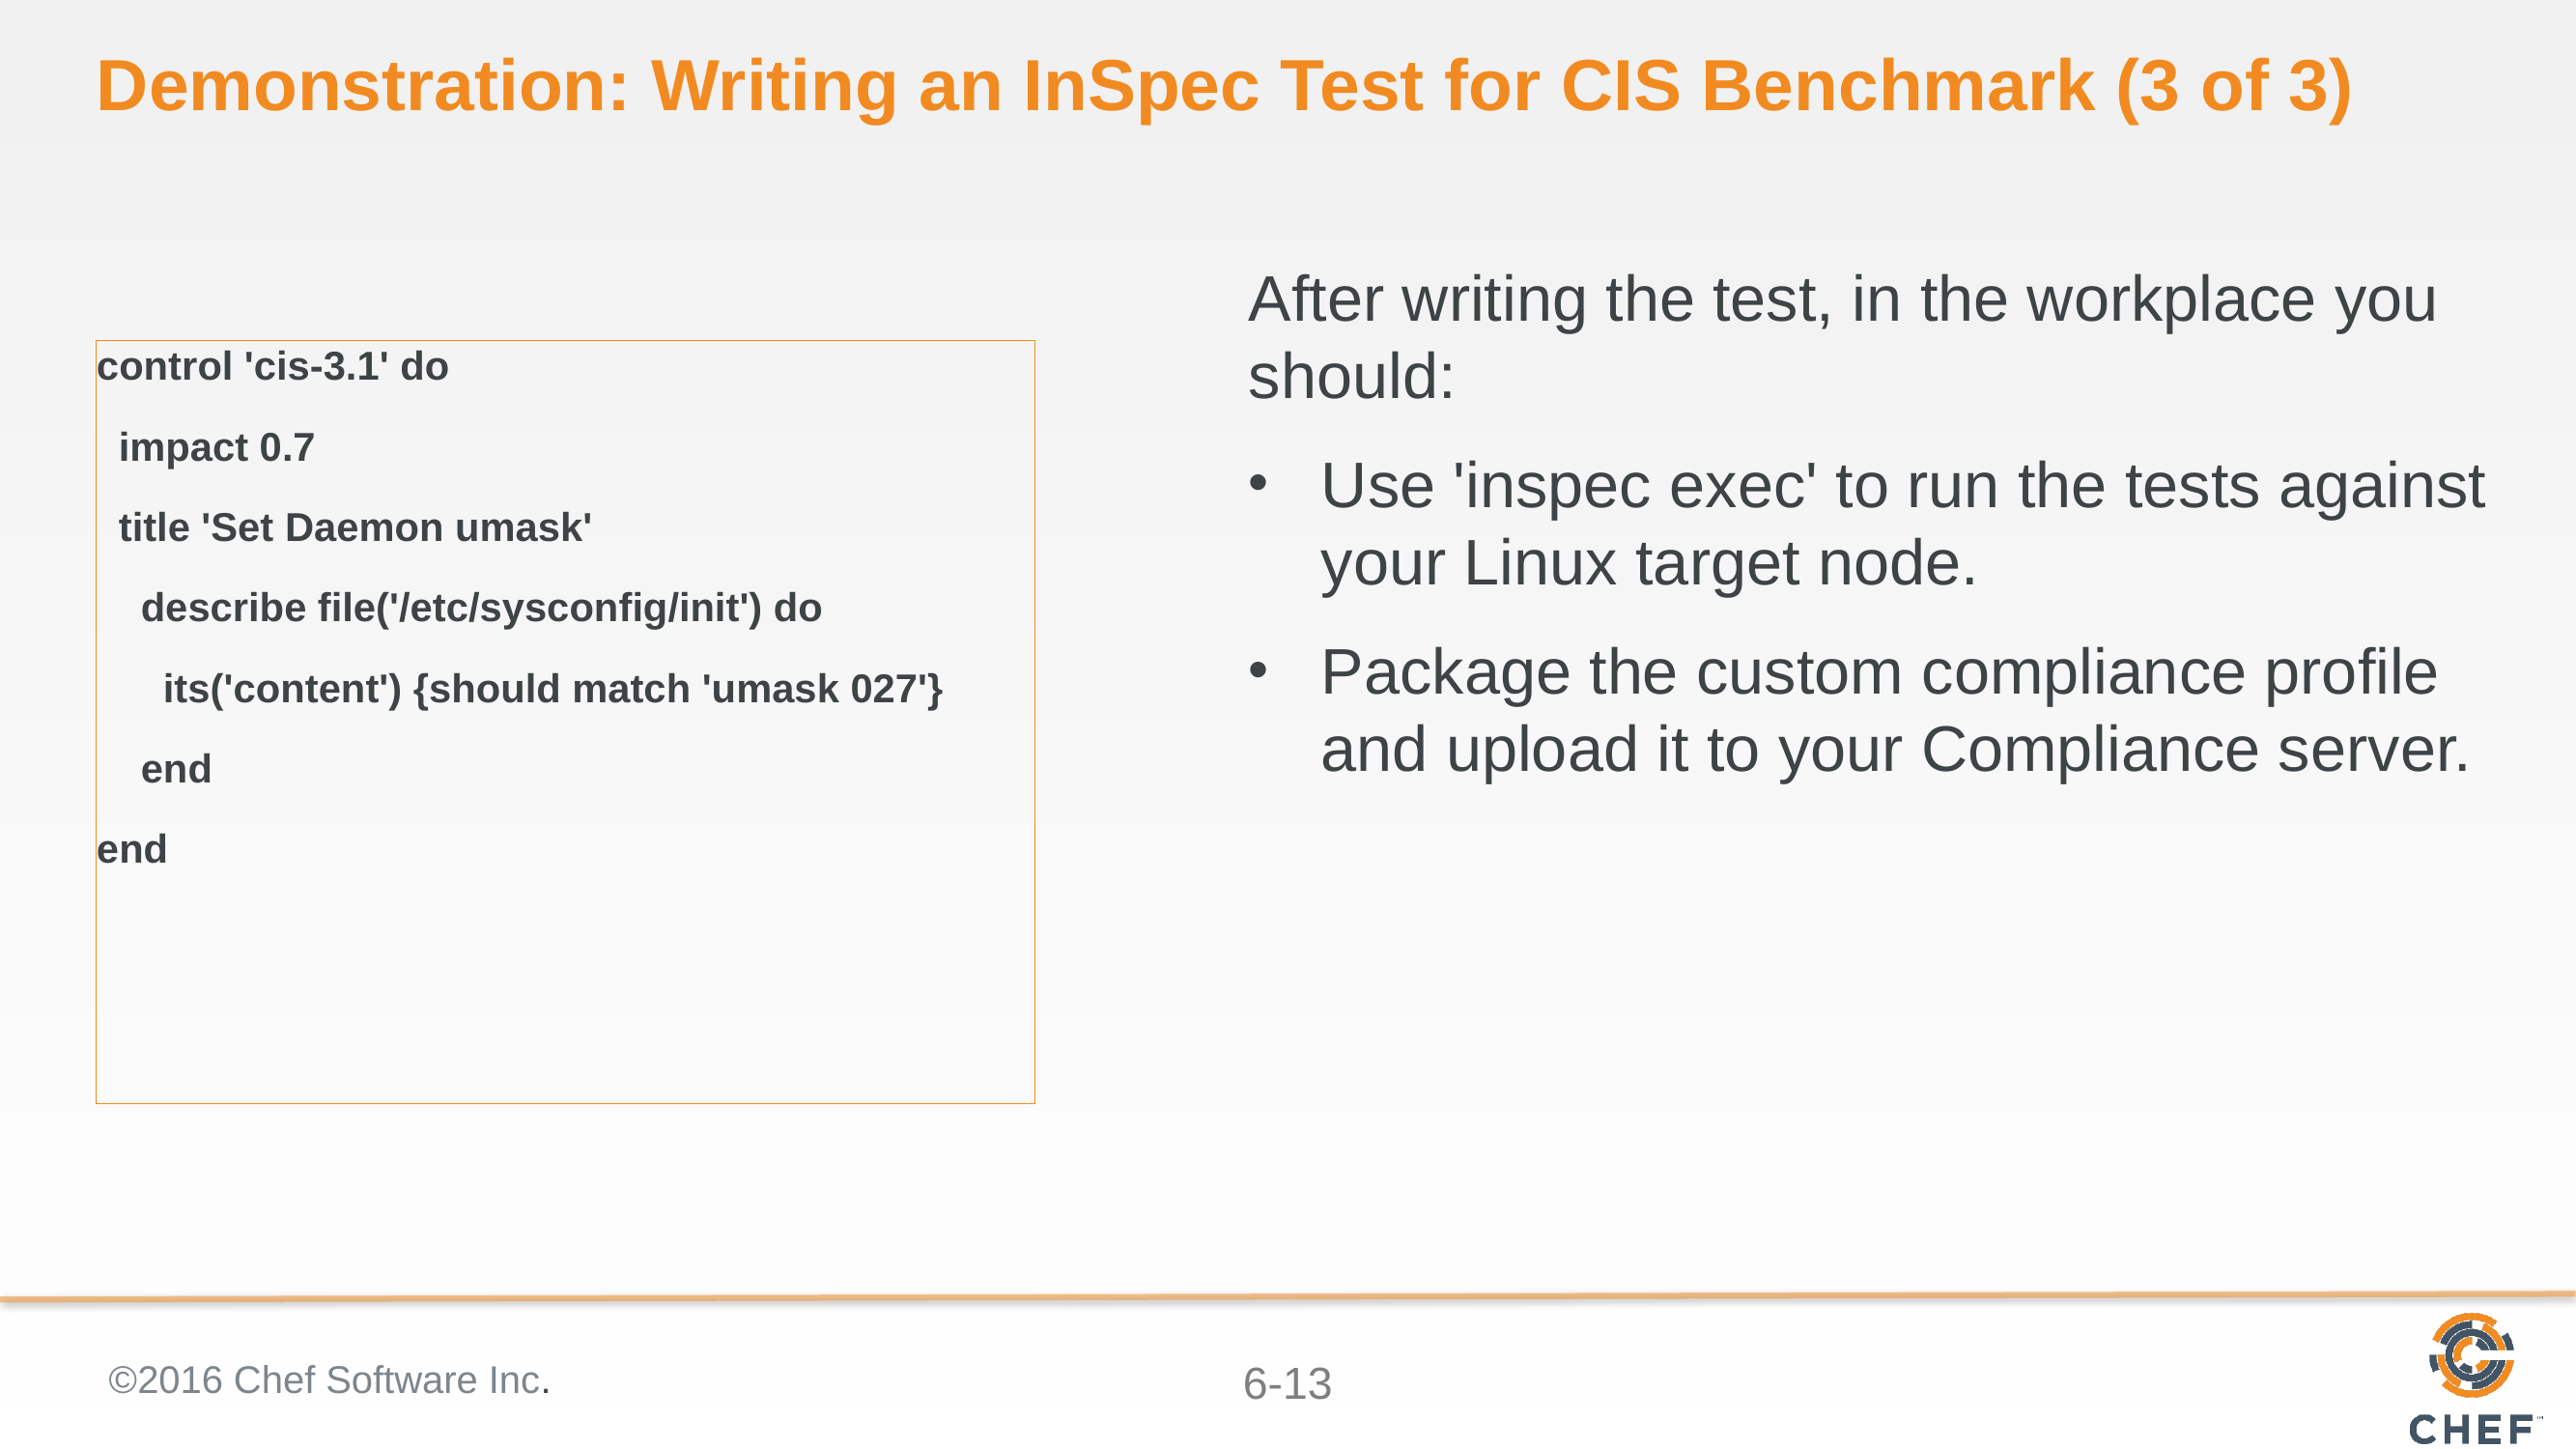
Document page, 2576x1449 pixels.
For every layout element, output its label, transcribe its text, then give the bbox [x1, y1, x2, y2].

text_box control 'cis-3.1' do impact 0.7 title 'Set Daemon umask' describe file('/etc/sysconfig/init') do its('content') {should match 'umask 027'} end end [96, 340, 1035, 1104]
title Demonstration: Writing an InSpec Test for CIS Benchmark (3 of 3) [96, 48, 2463, 180]
list After writing the test, in the workplace you should: Use 'inspec exec' to run the tests against your Linux target node. Package the custom compliance profile and upload it to your Compliance server. [1249, 256, 2497, 1104]
picture [2399, 1297, 2551, 1449]
